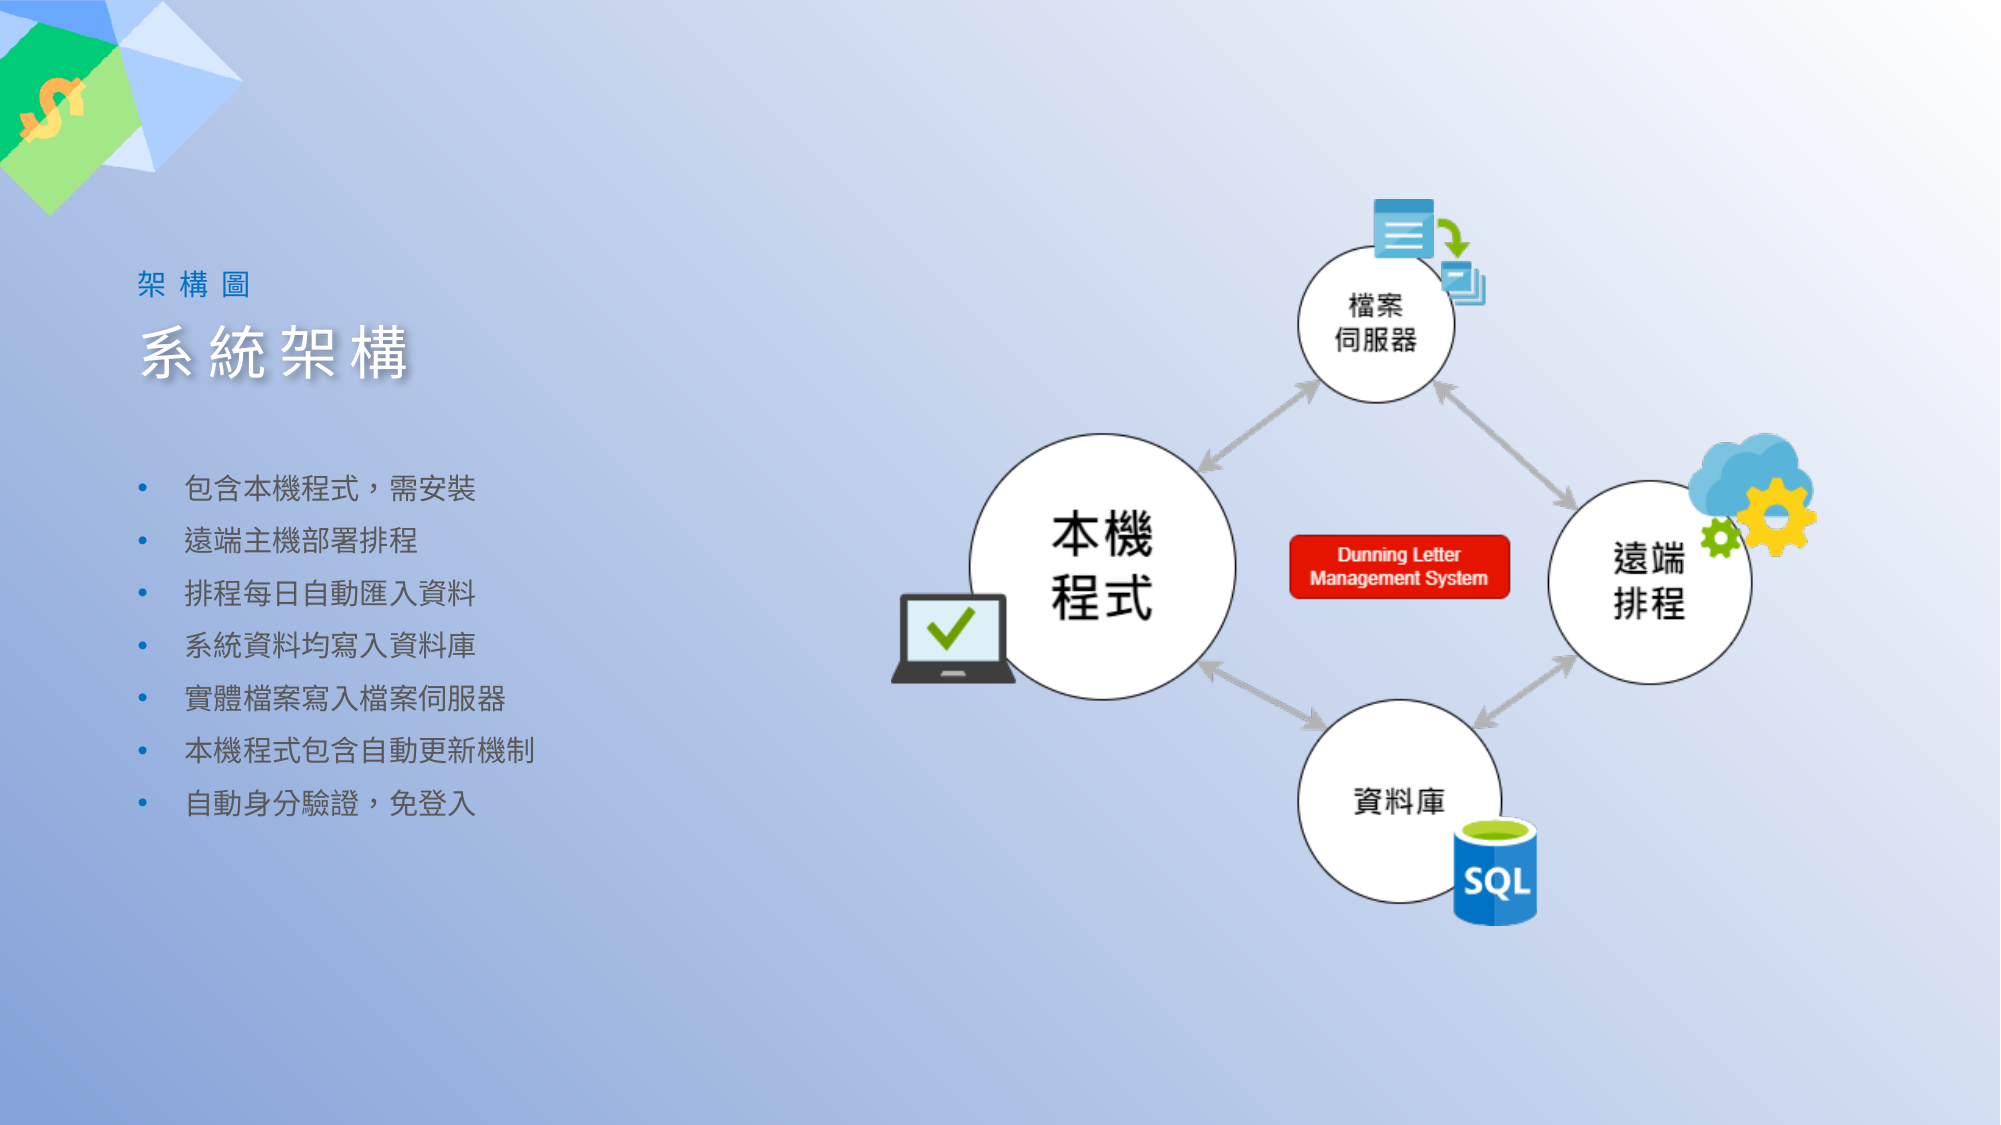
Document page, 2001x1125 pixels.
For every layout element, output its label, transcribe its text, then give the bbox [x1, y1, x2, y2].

picture [0, 0, 245, 247]
text_box 系統架構 [123, 309, 613, 394]
text_box 包含本機程式，需安裝 遠端主機部署排程 排程每日自動匯入資料 系統資料均寫入資料庫 實體檔案寫入檔案伺服器 本機程式包含自動更新機制 自動身分驗證，免登入 [123, 445, 613, 828]
text_box 架構圖 [123, 258, 613, 309]
picture [891, 199, 1817, 926]
